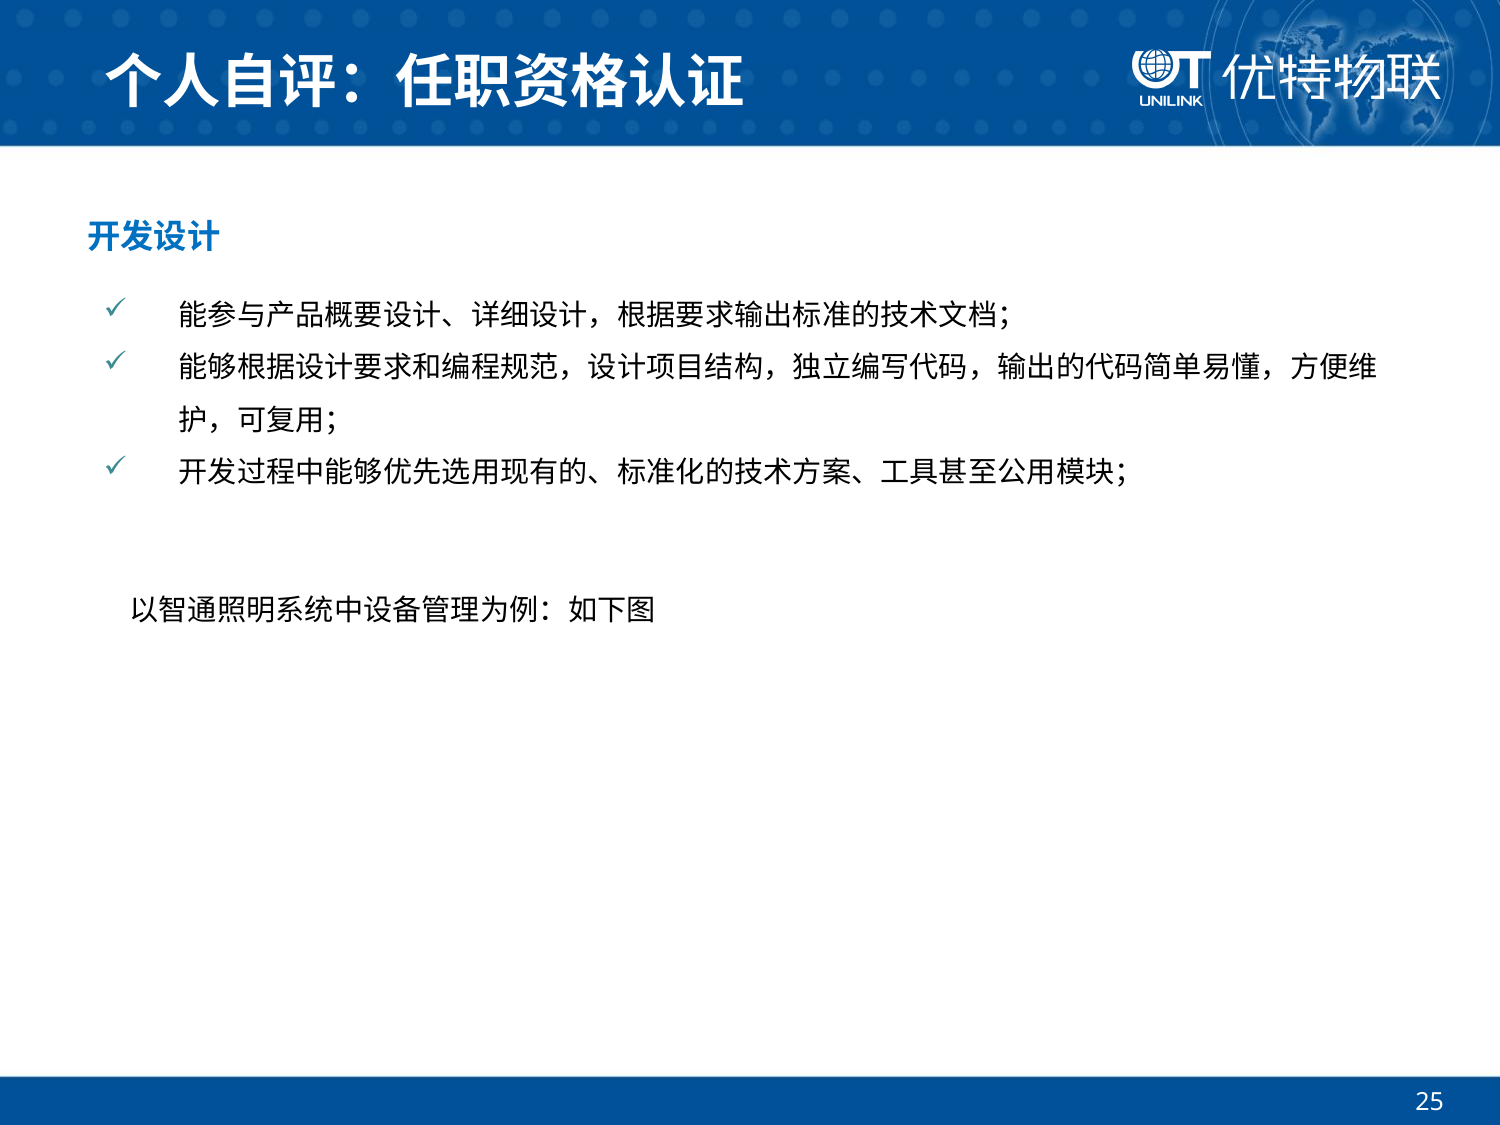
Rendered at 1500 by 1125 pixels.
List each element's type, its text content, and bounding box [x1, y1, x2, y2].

text_box 能参与产品概要设计、详细设计，根据要求输出标准的技术文档； 能够根据设计要求和编程规范，设计项目结构，独立编写代码，输出的代码简单易懂，方便维护，可复用； 开发过程中能够优先选用现有的、标准化的技术方案、工具甚至公用模块； [88, 271, 1412, 551]
picture [0, 0, 1500, 1125]
title 个人自评：任职资格认证 [89, 32, 1053, 126]
text_box 以智通照明系统中设备管理为例：如下图 [114, 583, 1308, 634]
text_box 开发设计 [72, 199, 1399, 256]
slide_number 25 [1068, 1077, 1460, 1122]
